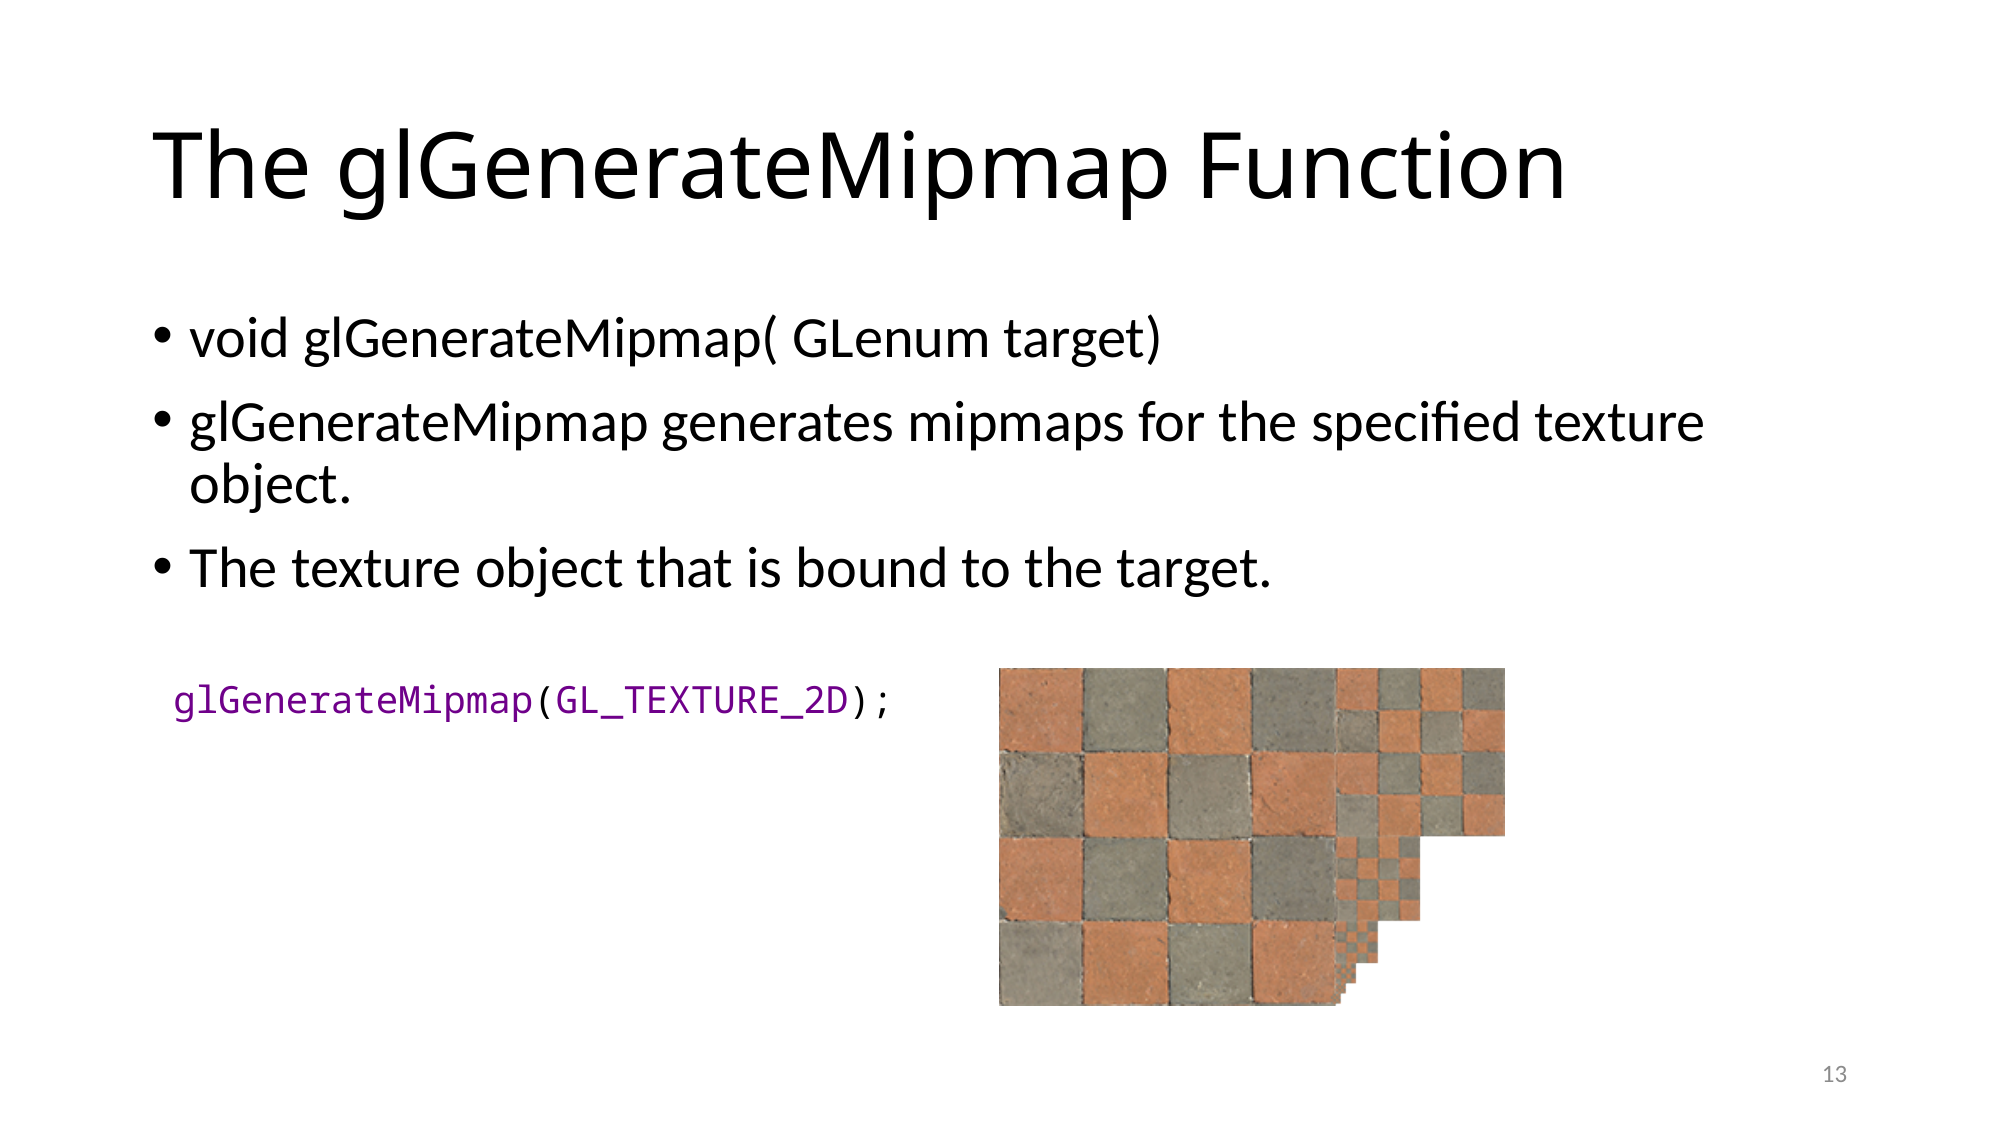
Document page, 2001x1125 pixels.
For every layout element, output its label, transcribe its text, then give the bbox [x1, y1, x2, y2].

slide_number 13 [1412, 1042, 1863, 1103]
text_box glGenerateMipmap(GL_TEXTURE_2D); [83, 668, 999, 729]
list void glGenerateMipmap( GLenum target) glGenerateMipmap generates mipmaps for the specified texture object. The texture object that is bound to the target. [137, 299, 1863, 632]
picture [999, 668, 1505, 1006]
title The glGenerateMipmap Function [137, 59, 1863, 278]
